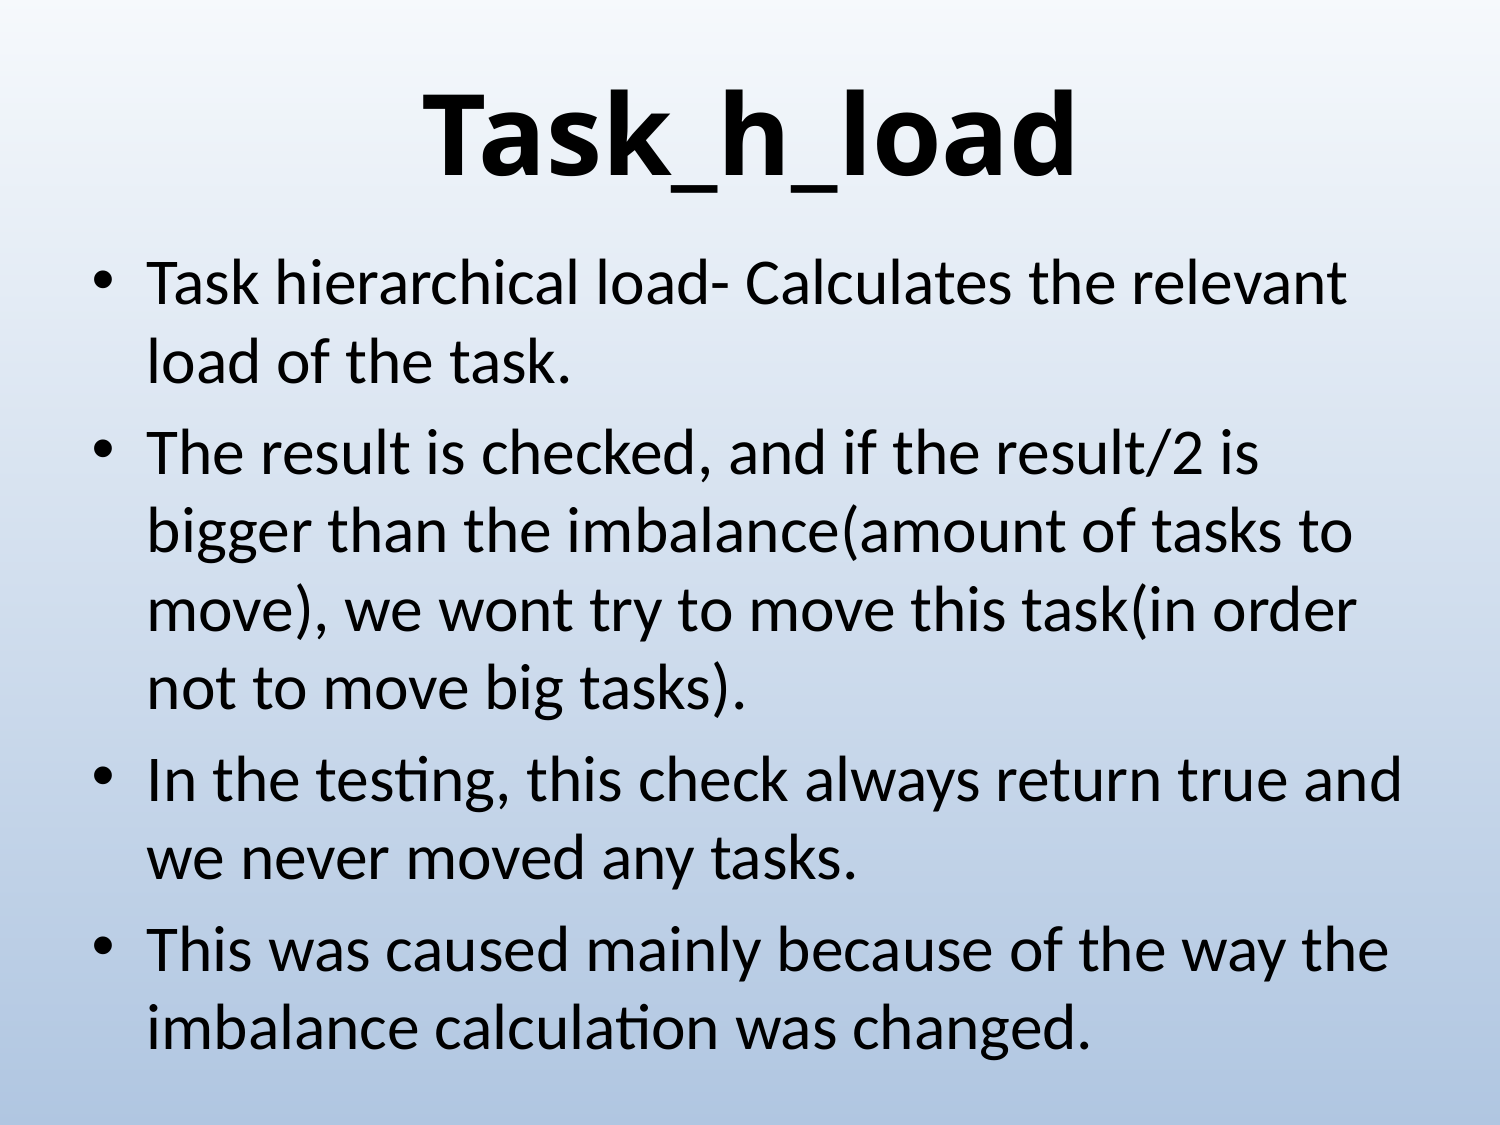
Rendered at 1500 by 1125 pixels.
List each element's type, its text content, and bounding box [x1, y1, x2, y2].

list Task hierarchical load- Calculates the relevant load of the task. The result is checked, and if the result/2 is bigger than the imbalance(amount of tasks to move), we wont try to move this task(in order not to move big tasks). In the testing, this check always return true and we never moved any tasks. This was caused mainly because of the way the imbalance calculation was changed. [76, 231, 1427, 1071]
title Task_h_load [76, 28, 1427, 231]
